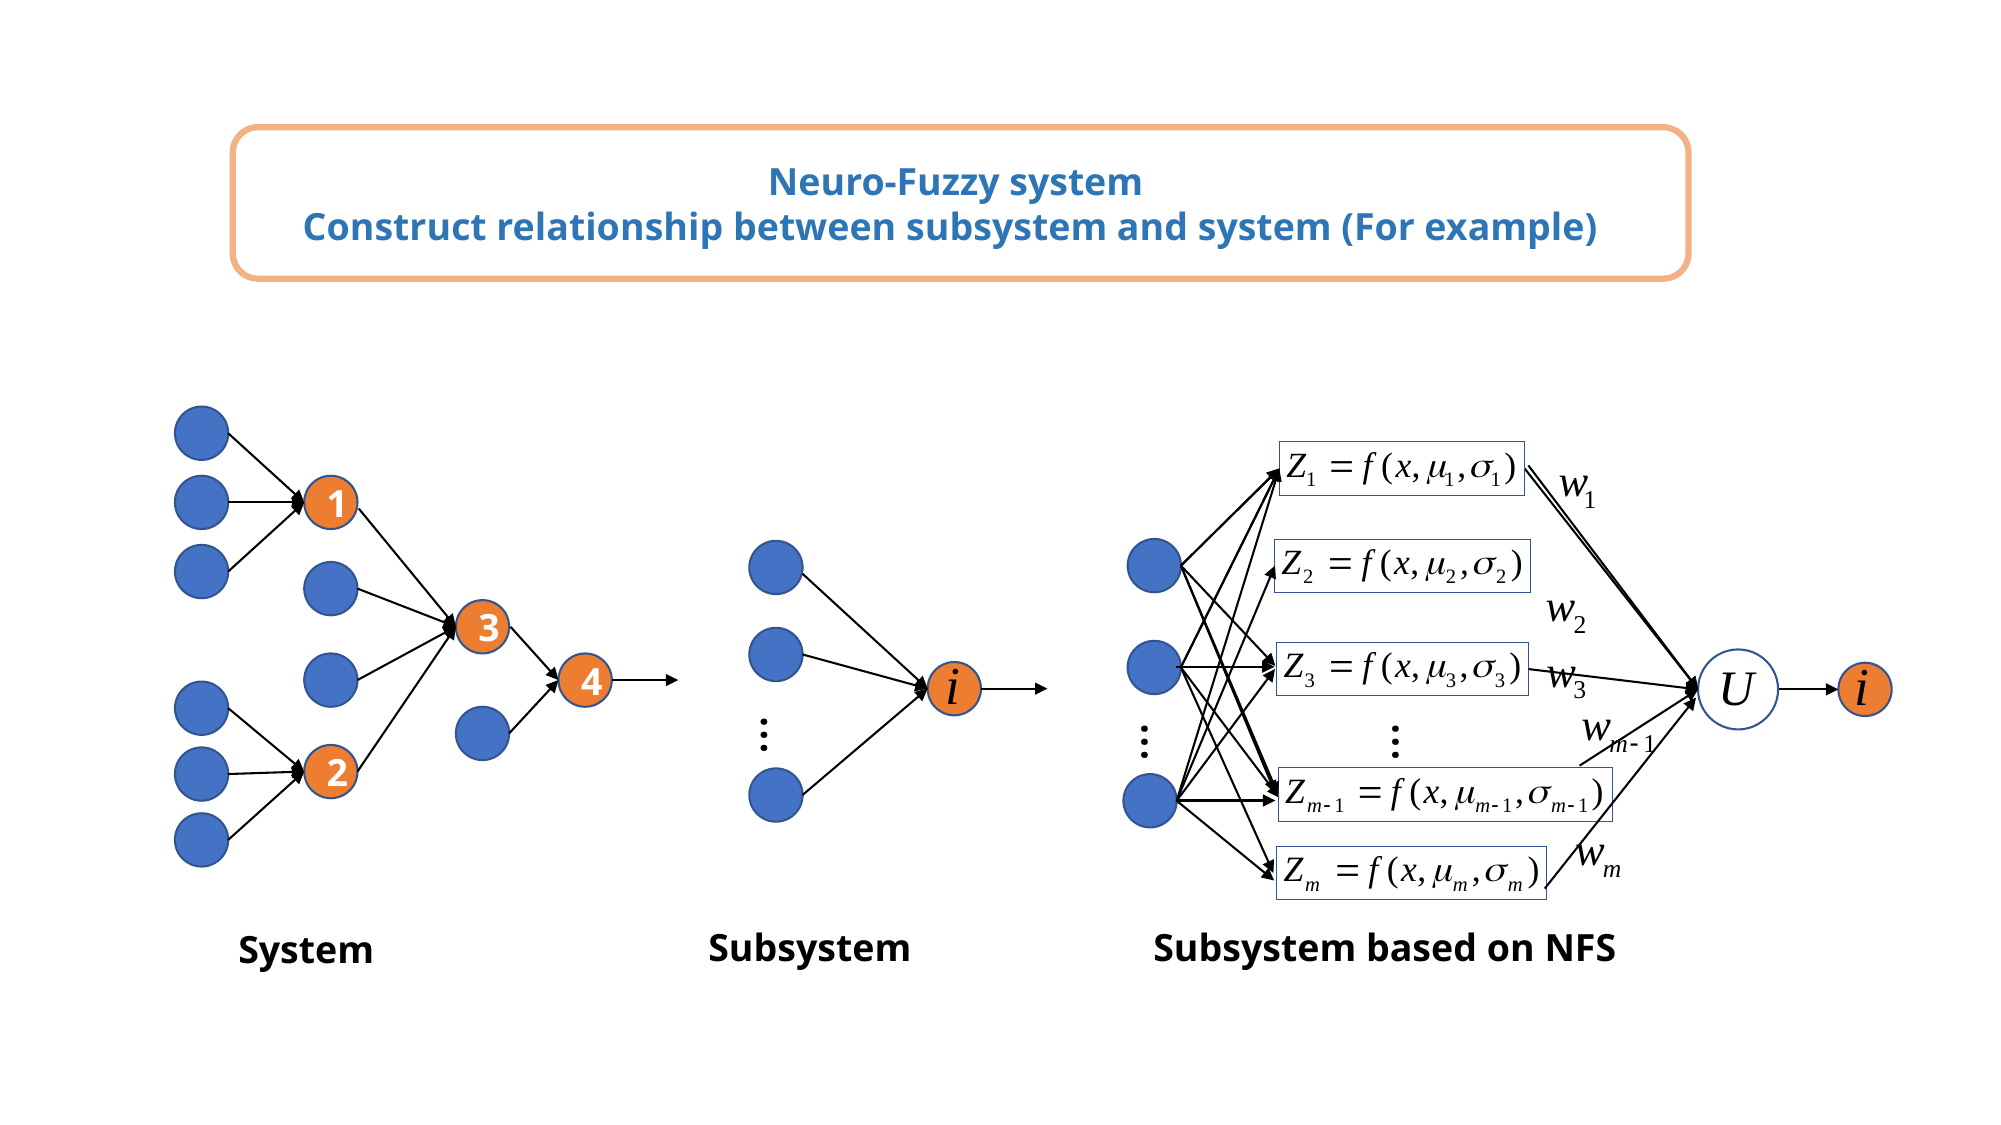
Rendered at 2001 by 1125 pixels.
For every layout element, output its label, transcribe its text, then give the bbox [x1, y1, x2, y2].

text_box [748, 539, 804, 596]
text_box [228, 708, 305, 771]
text_box [1126, 639, 1176, 696]
text_box … [1359, 707, 1451, 758]
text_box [1276, 846, 1547, 900]
text_box … [1108, 707, 1176, 758]
text_box [173, 543, 230, 600]
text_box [1596, 669, 1699, 689]
text_box Subsystem [693, 916, 937, 977]
text_box [173, 812, 230, 868]
text_box … [727, 700, 802, 751]
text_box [228, 433, 305, 502]
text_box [802, 573, 928, 654]
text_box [1180, 566, 1280, 668]
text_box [228, 771, 305, 840]
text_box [1279, 441, 1525, 496]
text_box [1280, 642, 1529, 696]
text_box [802, 688, 928, 795]
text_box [1528, 465, 1698, 669]
text_box [303, 560, 358, 617]
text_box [1530, 565, 1698, 669]
text_box [975, 670, 982, 707]
text_box [173, 680, 230, 736]
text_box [228, 502, 305, 572]
text_box [1699, 648, 1767, 731]
text_box [748, 767, 804, 823]
text_box [173, 405, 230, 461]
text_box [1596, 689, 1699, 766]
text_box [1280, 538, 1528, 593]
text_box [1528, 669, 1537, 690]
text_box [303, 652, 357, 708]
text_box 2 [305, 743, 359, 800]
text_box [1549, 452, 1604, 519]
text_box [173, 746, 228, 802]
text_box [1278, 767, 1544, 822]
text_box System [223, 919, 399, 979]
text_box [1572, 696, 1667, 763]
text_box Subsystem based on NFS [1138, 916, 1642, 977]
text_box 1 [305, 474, 359, 531]
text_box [509, 680, 559, 734]
text_box 4 [559, 652, 613, 708]
text_box [1884, 669, 1893, 710]
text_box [358, 508, 456, 588]
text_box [1180, 801, 1277, 873]
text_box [1176, 801, 1275, 881]
text_box [928, 667, 937, 711]
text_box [1544, 697, 1697, 889]
text_box [173, 474, 228, 531]
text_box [1176, 468, 1280, 801]
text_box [357, 626, 456, 772]
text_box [1180, 468, 1280, 566]
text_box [357, 588, 456, 626]
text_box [1537, 642, 1596, 710]
text_box [1126, 537, 1176, 594]
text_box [1536, 577, 1595, 645]
text_box [1122, 773, 1176, 829]
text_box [510, 626, 559, 680]
text_box [1774, 669, 1780, 710]
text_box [937, 656, 975, 721]
text_box [456, 705, 511, 762]
text_box 3 [456, 599, 511, 655]
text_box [802, 654, 928, 688]
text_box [1713, 660, 1774, 721]
text_box Neuro-Fuzzy system Construct relationship between subsystem and system (For example) [231, 126, 1690, 280]
text_box [1837, 669, 1846, 710]
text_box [1846, 657, 1884, 722]
text_box [748, 626, 802, 683]
